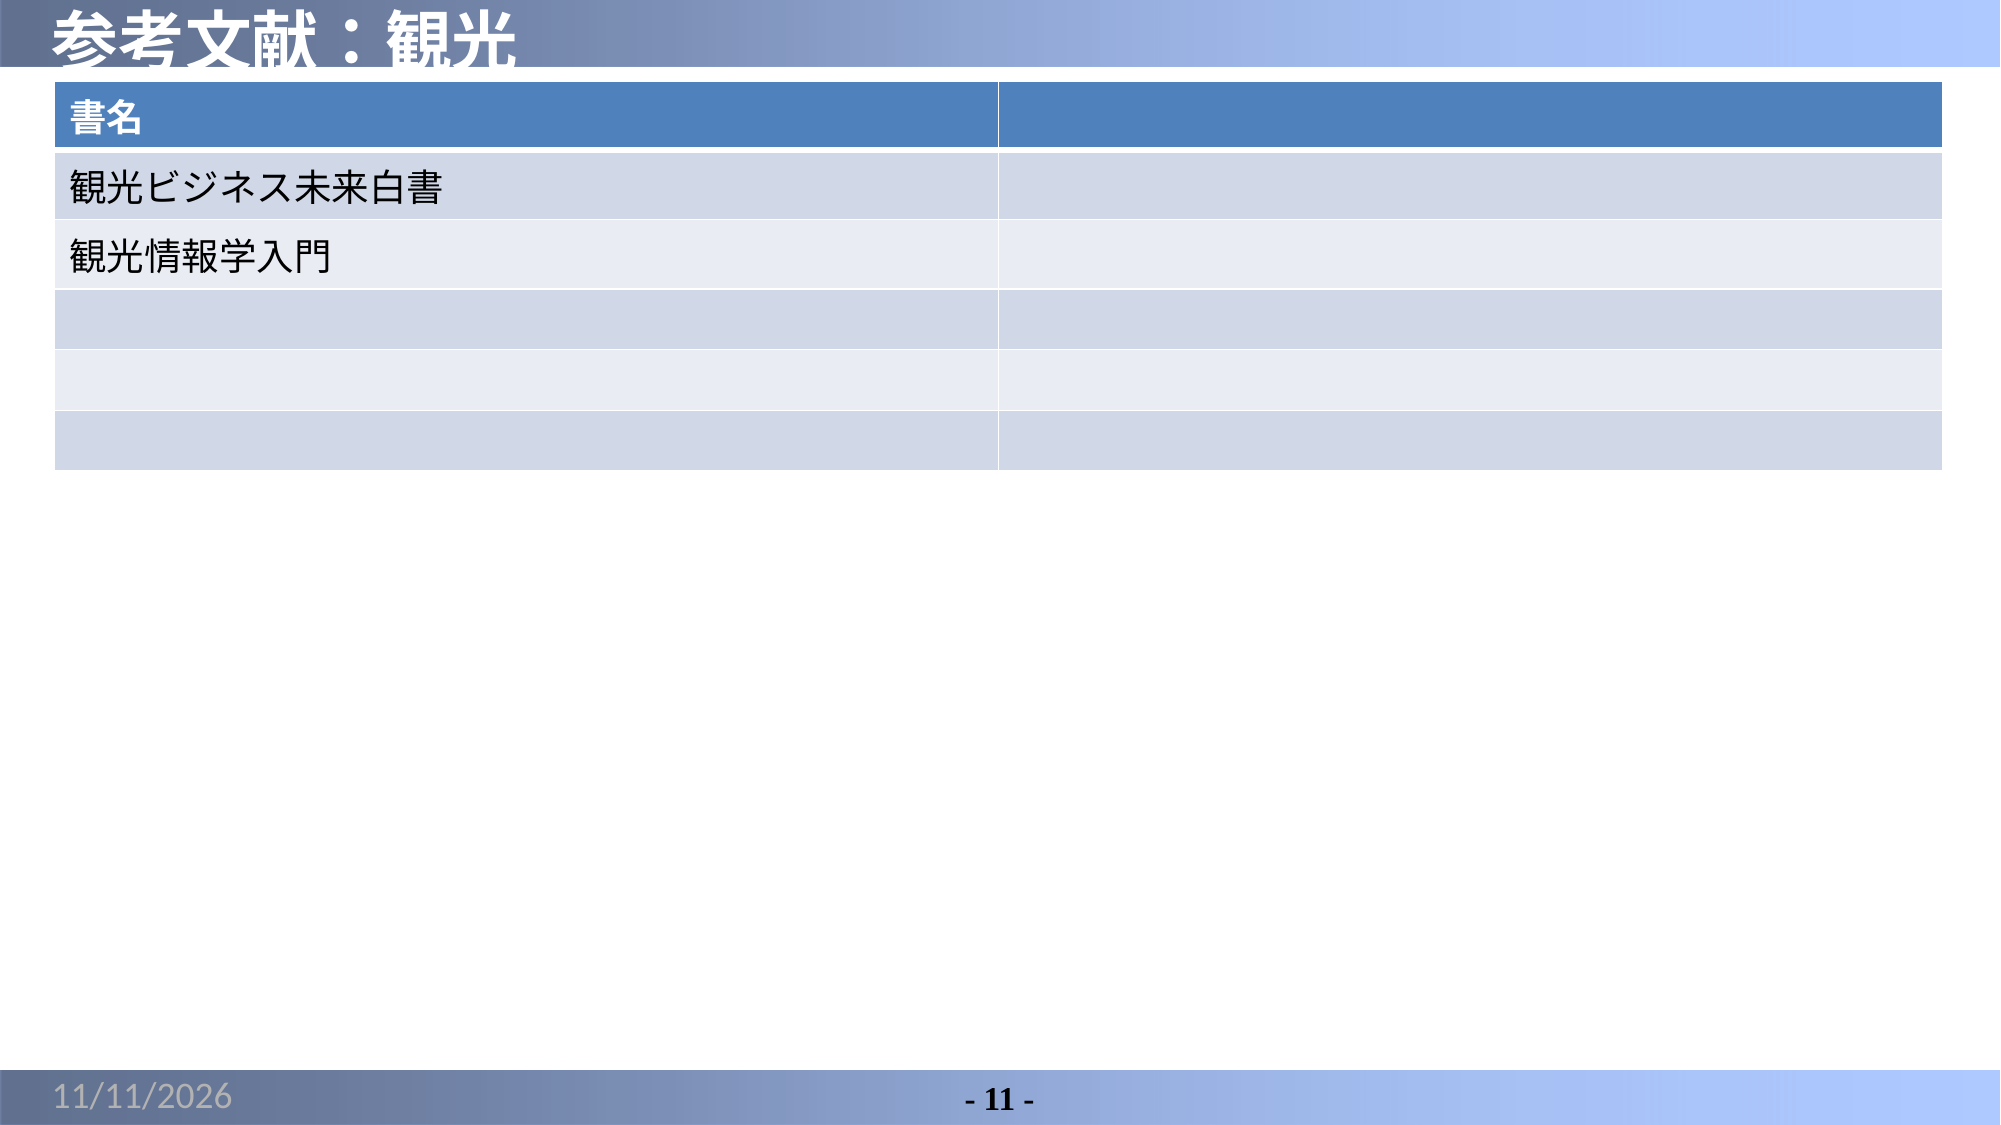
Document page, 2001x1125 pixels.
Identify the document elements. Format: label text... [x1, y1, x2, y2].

title 参考文献：観光 [51, 0, 1921, 81]
table_header 書名 [55, 82, 998, 147]
table_header [999, 82, 1942, 147]
table_cell [55, 350, 998, 410]
slide_number - 11 - [934, 1078, 1063, 1117]
table_cell [999, 350, 1942, 410]
table_cell [55, 411, 998, 470]
table_cell [999, 411, 1942, 470]
table_cell [999, 220, 1942, 288]
table_cell [999, 153, 1942, 219]
table_cell [999, 290, 1942, 349]
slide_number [51, 1071, 512, 1117]
table_cell [55, 290, 998, 349]
table_cell 観光ビジネス未来白書 [55, 153, 998, 219]
table_cell 観光情報学入門 [55, 220, 998, 288]
